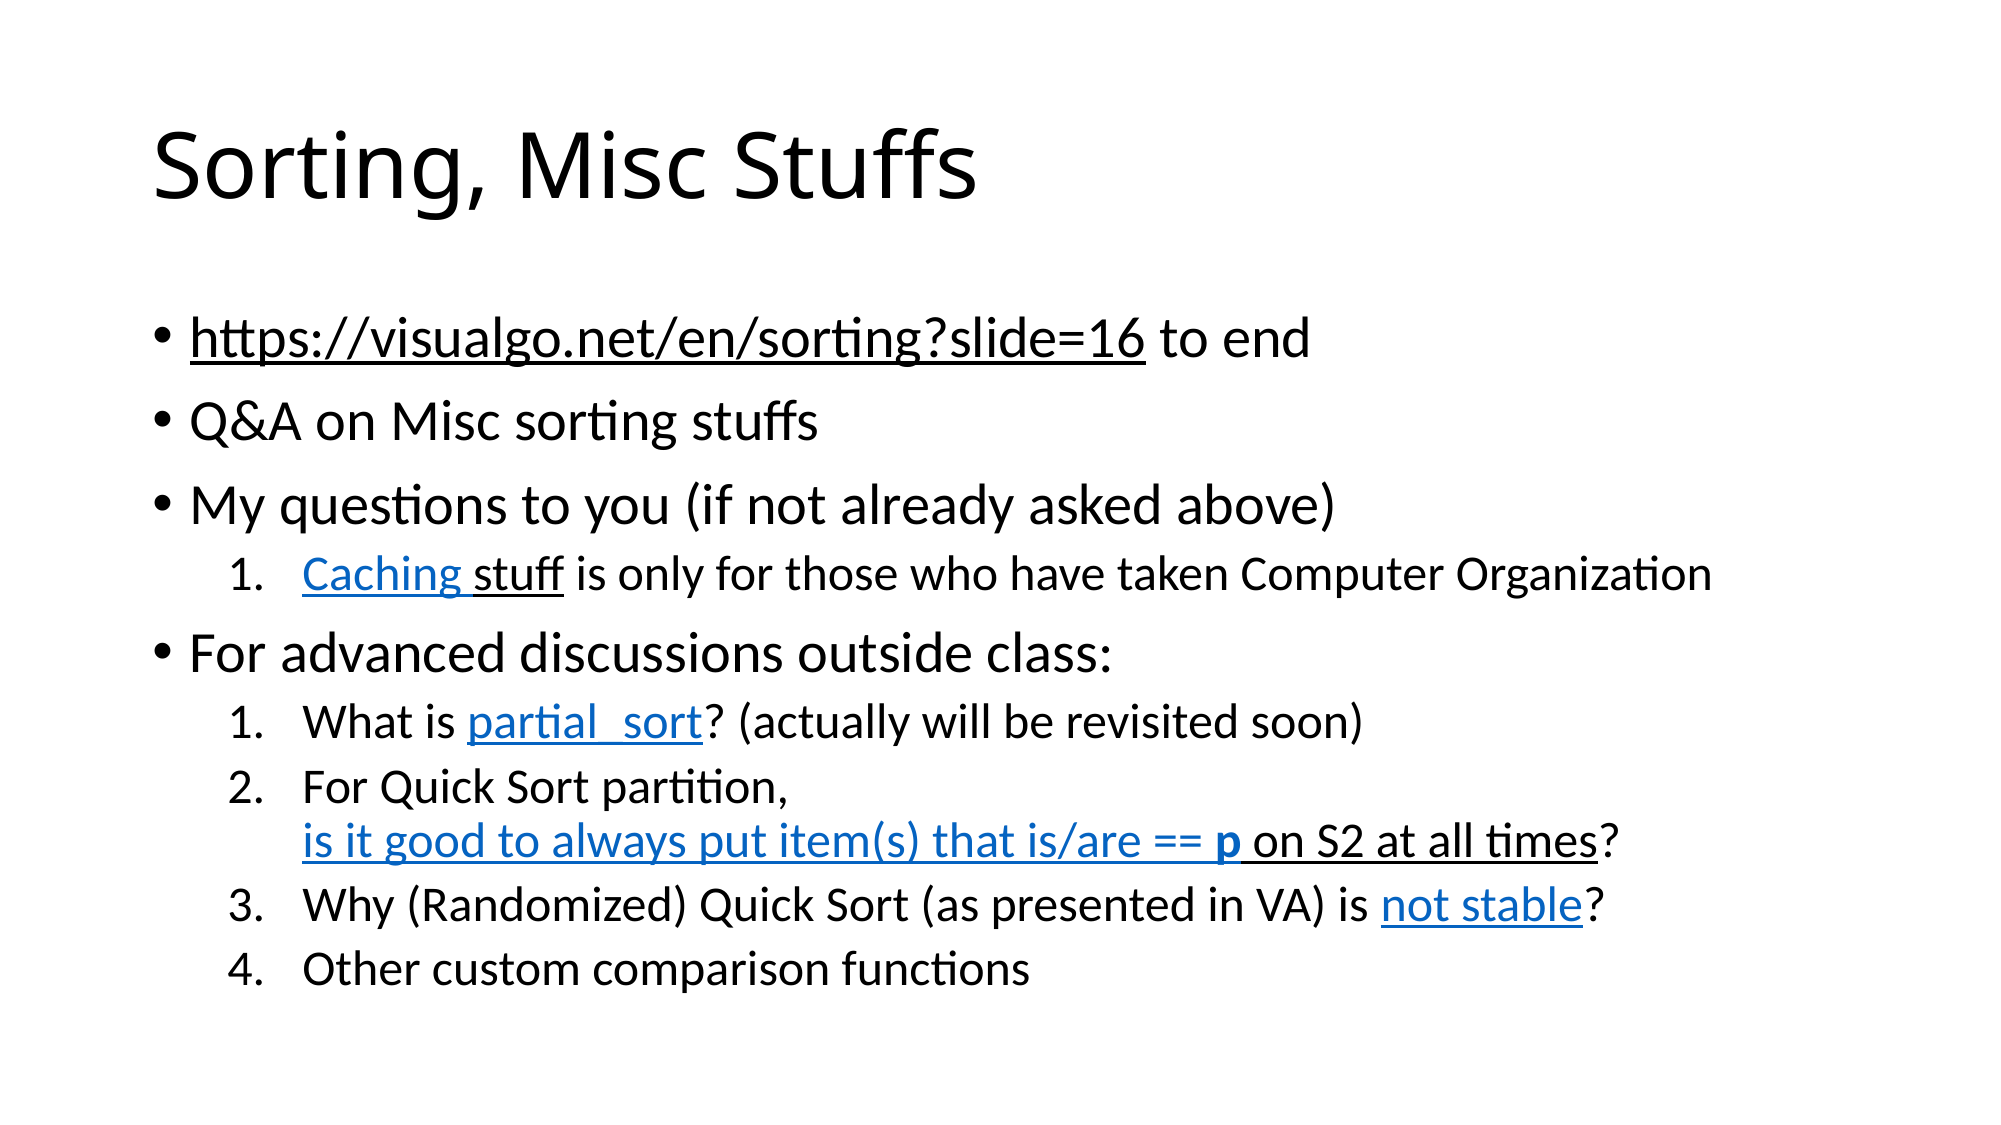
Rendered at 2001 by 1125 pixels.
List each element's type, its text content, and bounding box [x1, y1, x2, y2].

title Sorting, Misc Stuffs [137, 59, 1863, 278]
list https://visualgo.net/en/sorting?slide=16 to end Q&A on Misc sorting stuffs My questions to you (if not already asked above) Caching stuff is only for those who have taken Computer Organization For advanced discussions outside class: What is partial_sort? (actually will be revisited soon) For Quick Sort partition, is it good to always put item(s) that is/are == p on S2 at all times? Why (Randomized) Quick Sort (as presented in VA) is not stable? Other custom comparison functions [137, 299, 1863, 1014]
